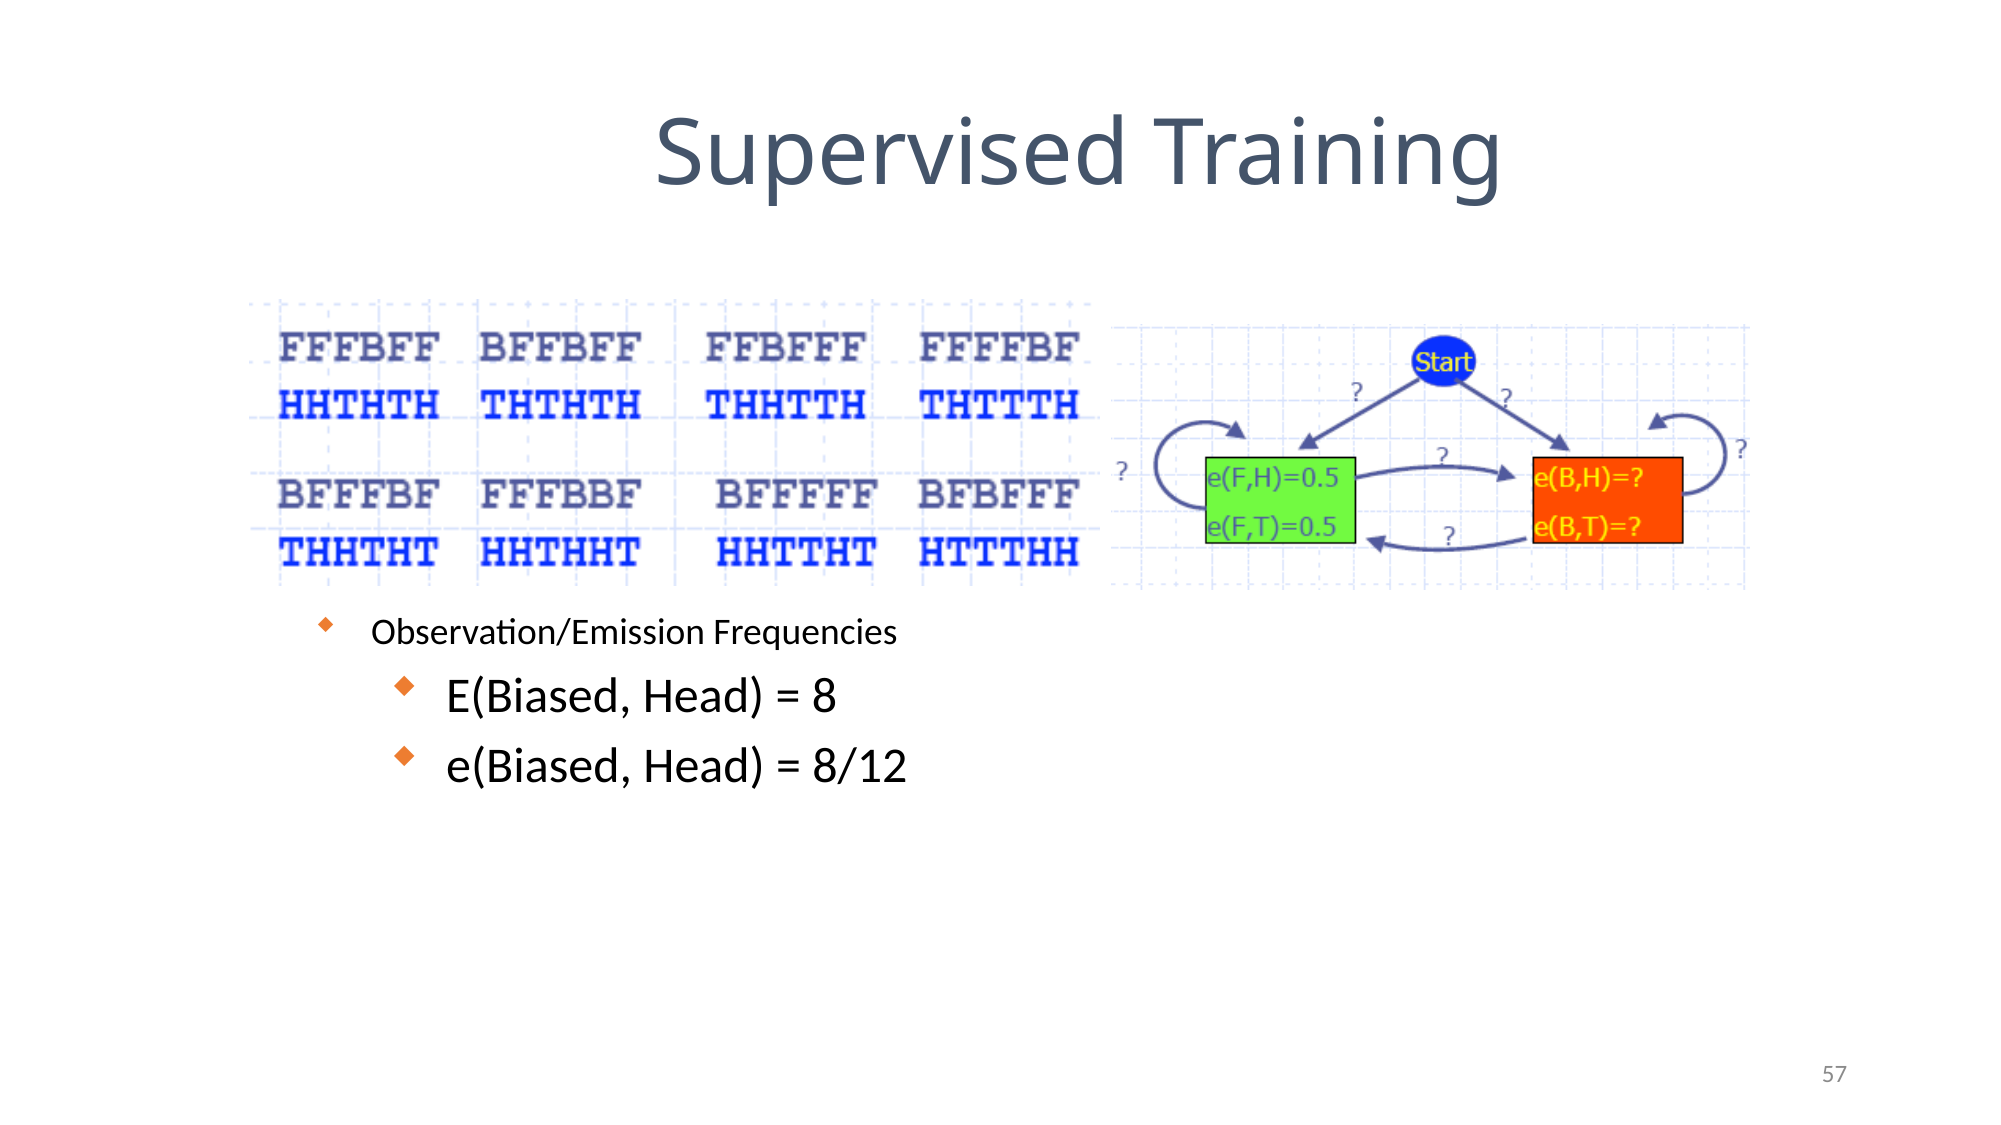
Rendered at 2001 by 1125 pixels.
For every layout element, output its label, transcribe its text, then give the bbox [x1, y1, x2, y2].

text_box Supervised Training [474, 62, 1686, 250]
text_box Observation/Emission Frequencies E(Biased, Head) = 8 e(Biased, Head) = 8/12 [300, 512, 1675, 787]
slide_number 57 [1412, 1042, 1863, 1103]
picture [1111, 324, 1751, 590]
picture [249, 299, 1100, 586]
